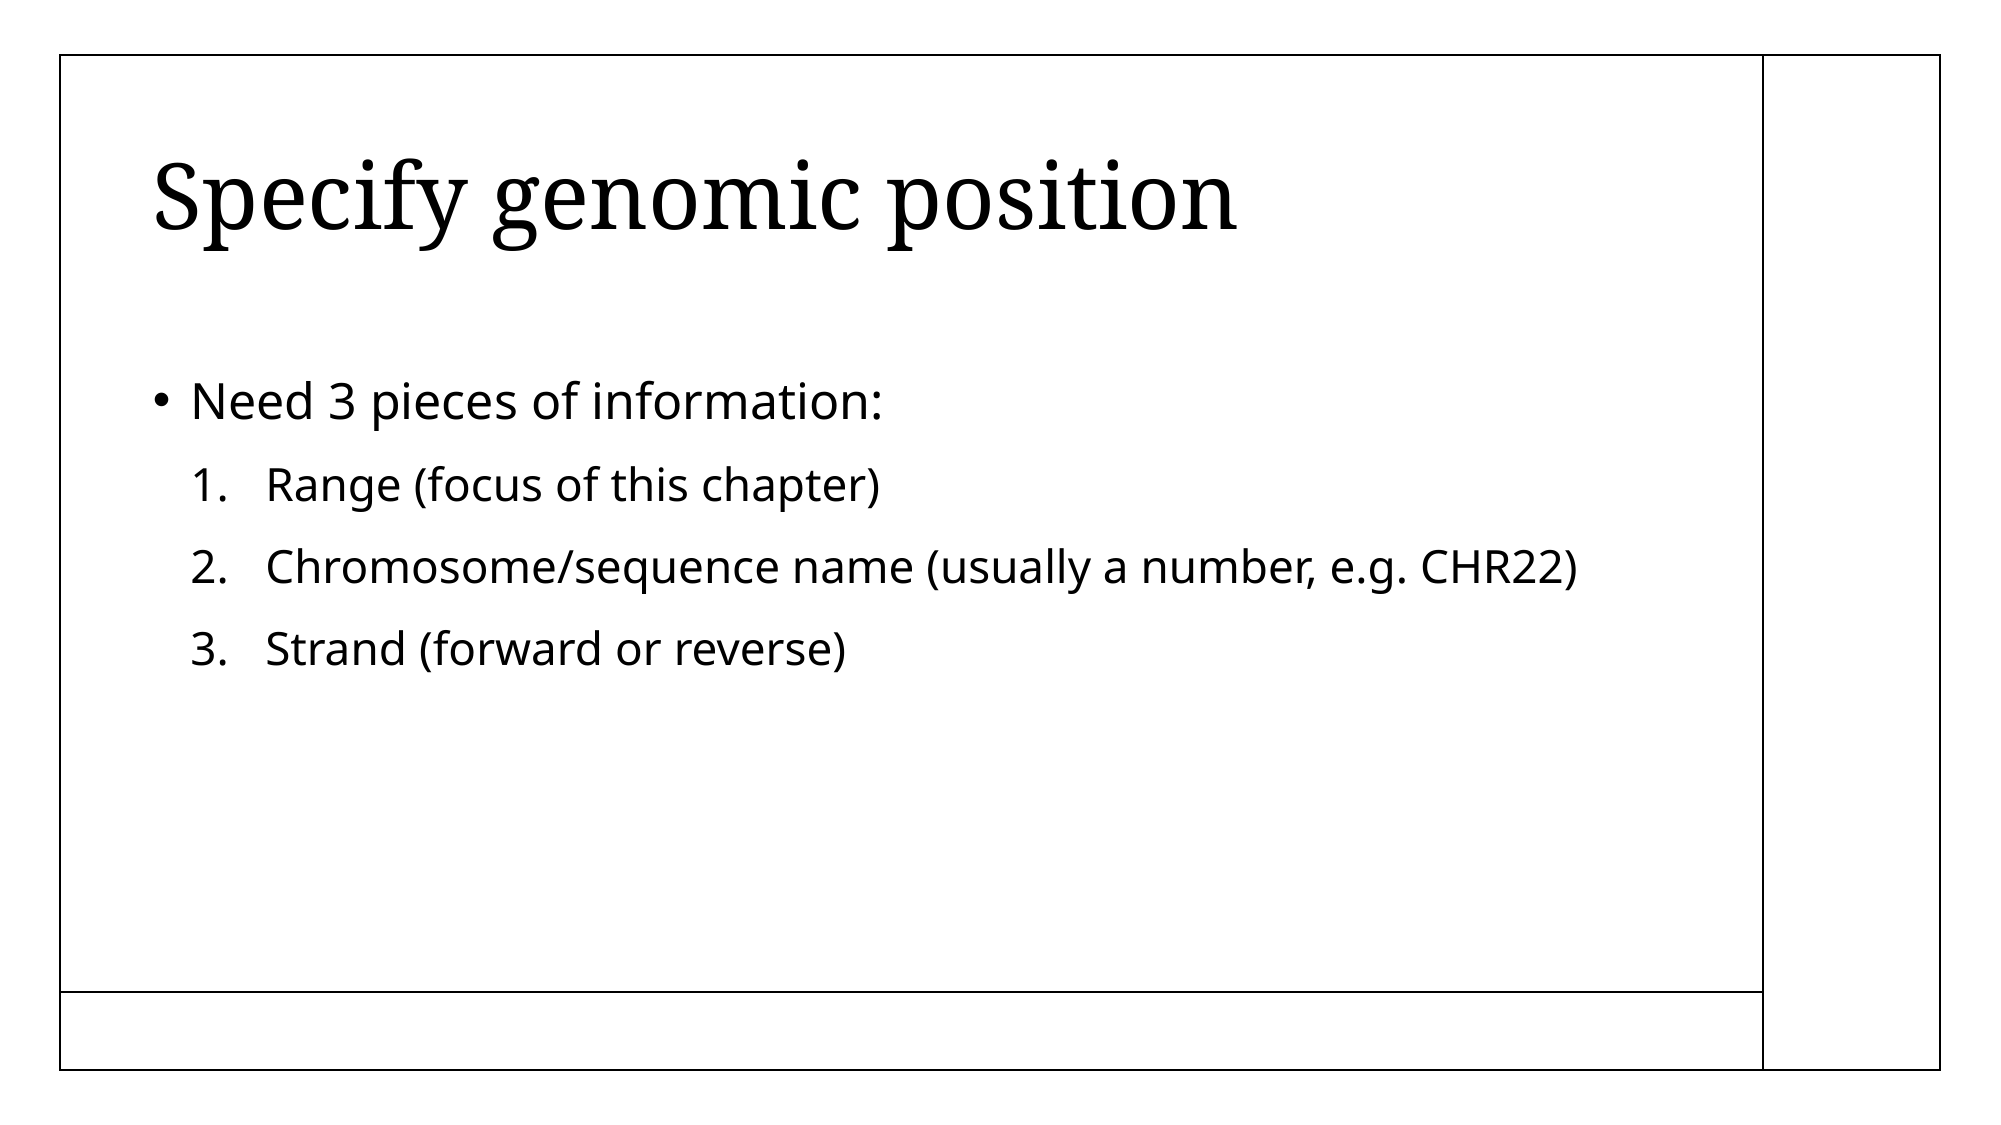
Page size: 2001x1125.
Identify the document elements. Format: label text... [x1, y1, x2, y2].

title Specify genomic position [138, 90, 1695, 309]
list Need 3 pieces of information: Range (focus of this chapter) Chromosome/sequence name (usually a number, e.g. CHR22) Strand (forward or reverse) [138, 343, 1695, 959]
